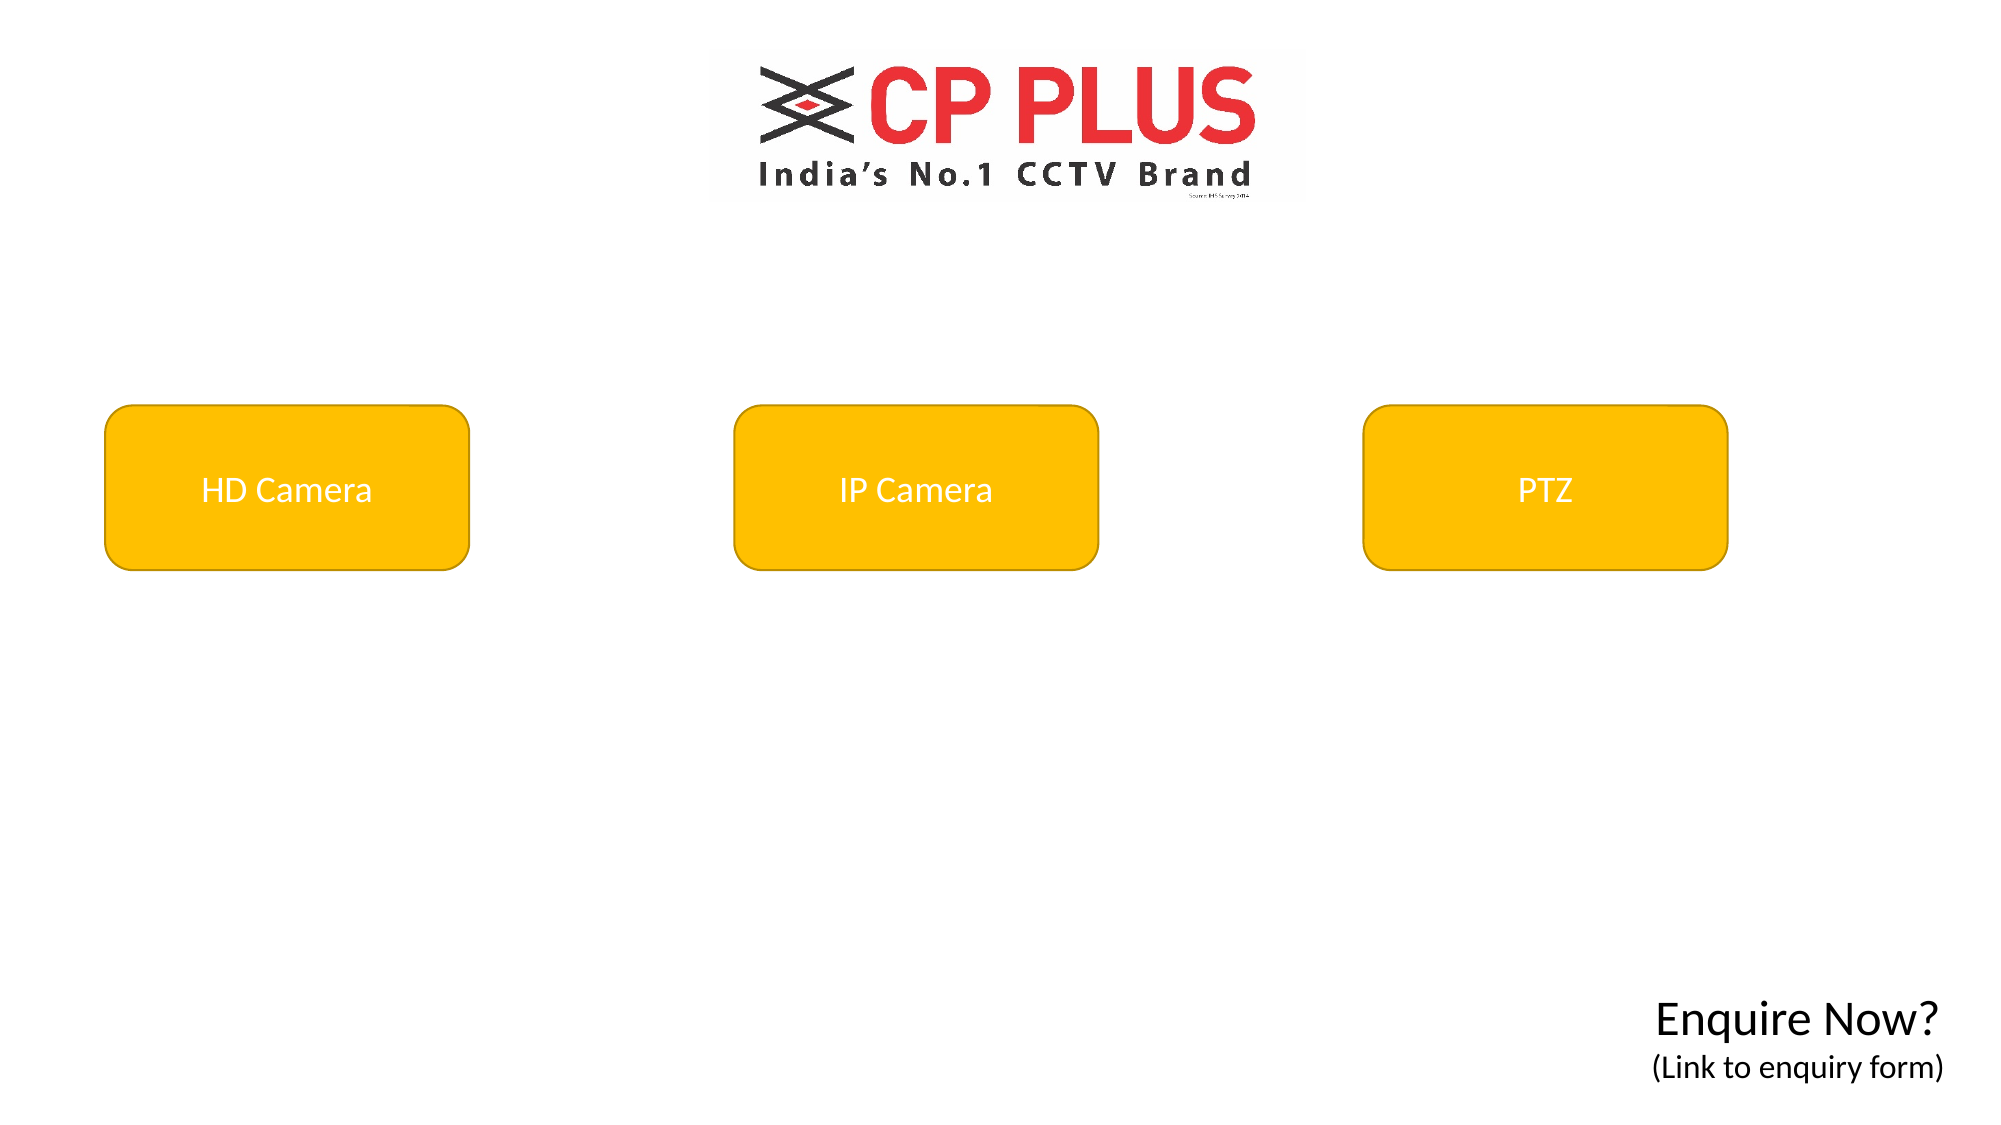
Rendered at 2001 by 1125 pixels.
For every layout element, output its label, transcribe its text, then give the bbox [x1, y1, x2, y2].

picture [709, 49, 1306, 202]
text_box PTZ [1362, 404, 1729, 572]
text_box HD Camera [104, 404, 471, 572]
text_box IP Camera [733, 404, 1100, 572]
text_box Enquire Now? (Link to enquiry form) [1636, 978, 1960, 1094]
